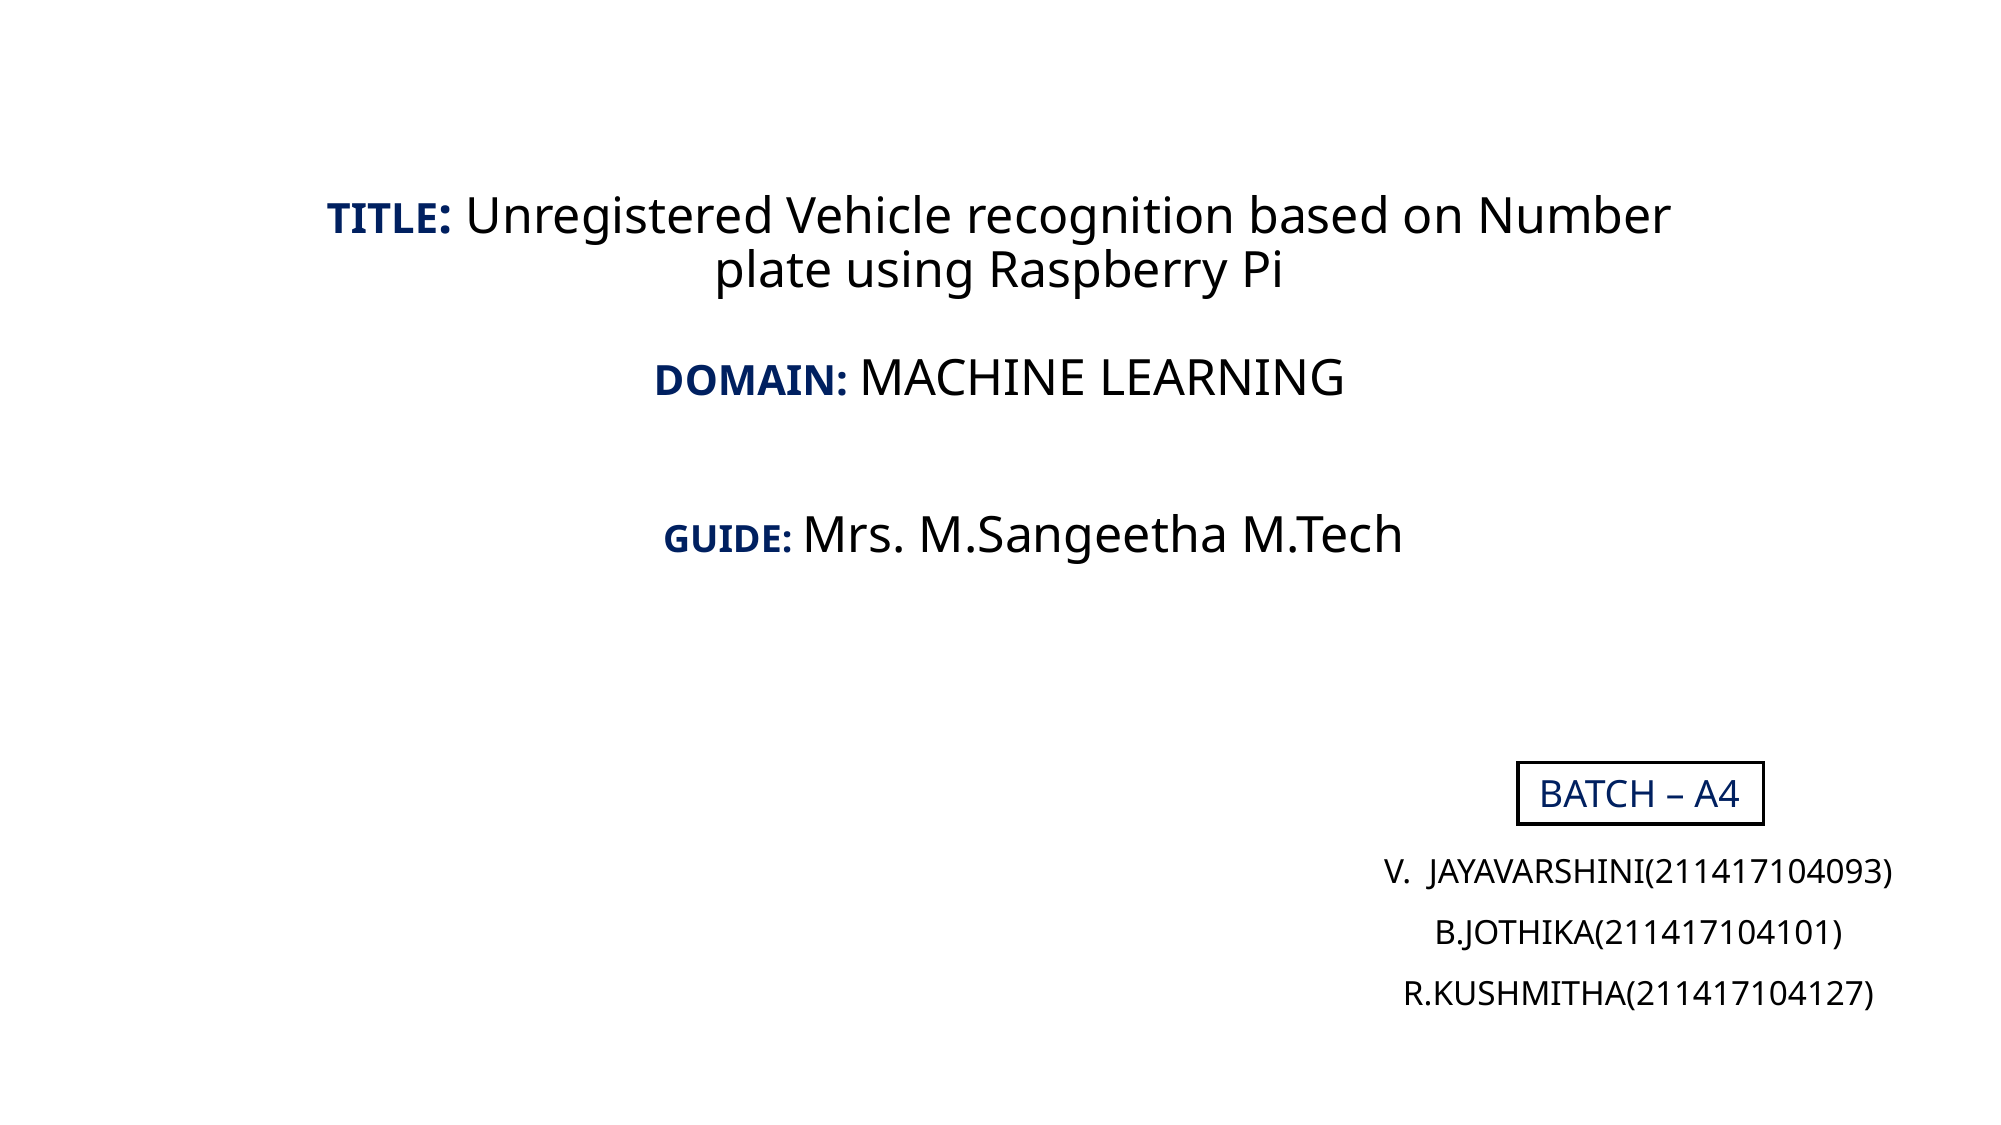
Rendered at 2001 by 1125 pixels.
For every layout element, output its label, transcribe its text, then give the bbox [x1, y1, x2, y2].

text_box [1517, 762, 1764, 825]
title TITLE: Unregistered Vehicle recognition based on Number plate using Raspberry Pi DOMAIN: MACHINE LEARNING [249, 184, 1750, 576]
text_box BATCH – A4 [1524, 762, 1755, 823]
subtitle V. JAYAVARSHINI(211417104093) B.JOTHIKA(211417104101) R.KUSHMITHA(211417104127) [1332, 842, 1945, 1115]
text_box GUIDE: Mrs. M.Sangeetha M.Tech [648, 494, 1555, 570]
